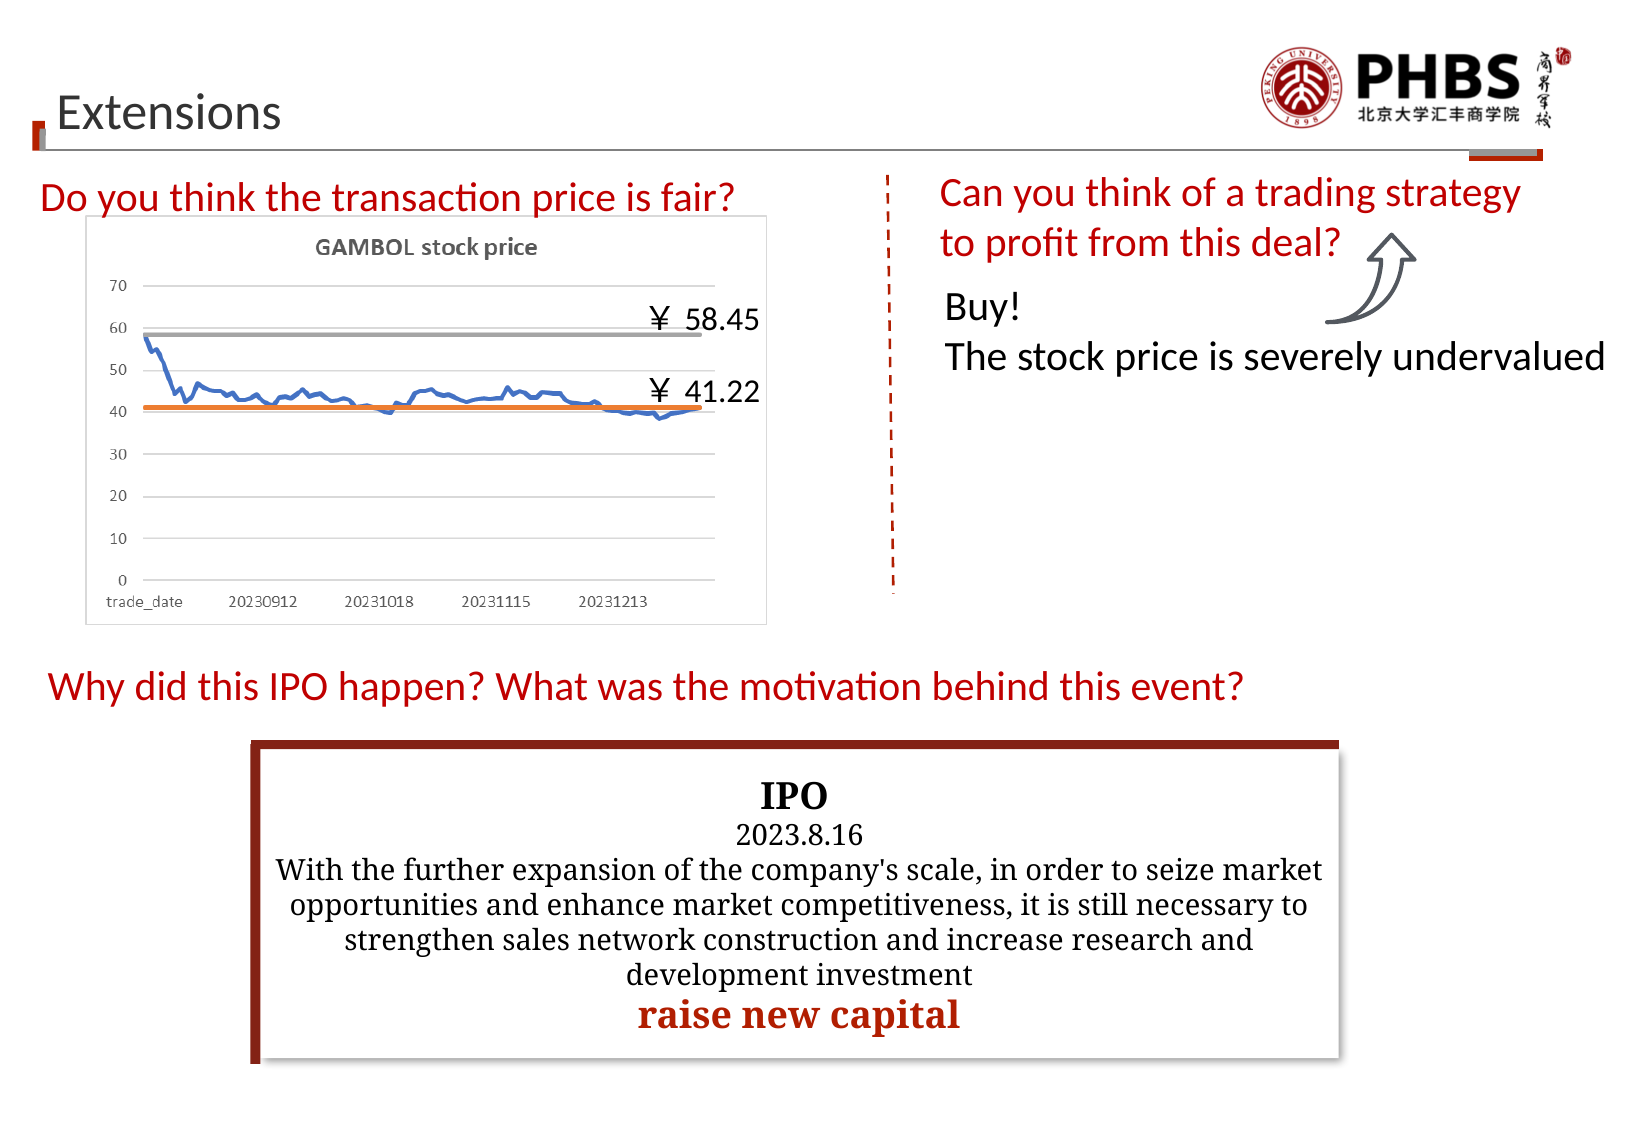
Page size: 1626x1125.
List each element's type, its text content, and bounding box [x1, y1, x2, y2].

text_box Why did this IPO happen? What was the motivation behind this event? [32, 651, 1500, 717]
text_box [1324, 232, 1417, 325]
text_box ￥58.45 [771, 289, 775, 345]
text_box ￥41.22 [771, 361, 775, 417]
text_box Extensions [54, 75, 925, 140]
picture [1258, 31, 1581, 141]
text_box Can you think of a trading strategy to profit from this deal? [924, 157, 1575, 273]
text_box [887, 174, 894, 595]
text_box Do you think the transaction price is fair? [25, 162, 800, 228]
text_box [250, 739, 1340, 1059]
picture [85, 215, 767, 625]
text_box Buy! The stock price is severely undervalued [929, 271, 1622, 387]
